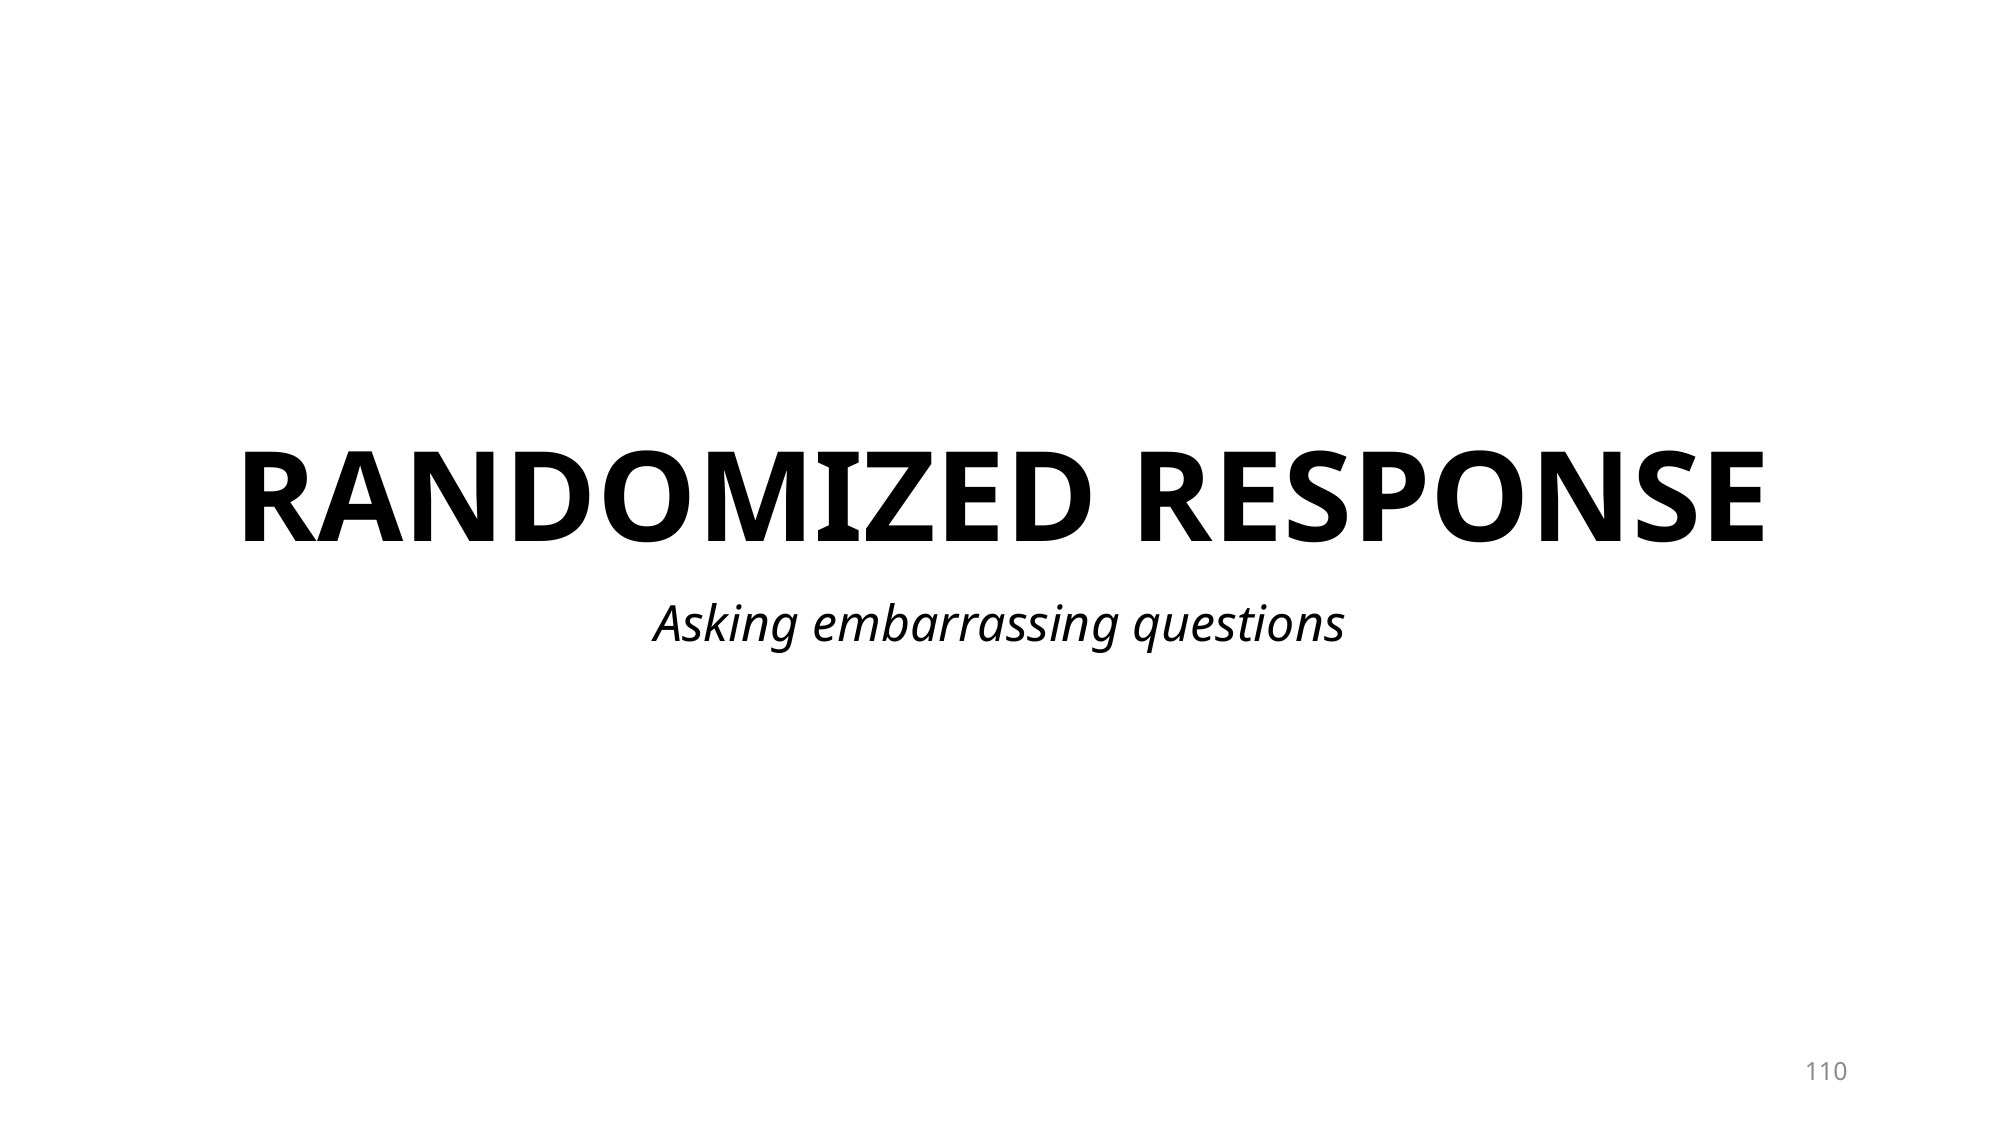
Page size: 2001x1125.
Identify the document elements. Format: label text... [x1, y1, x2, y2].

subtitle Asking embarrassing questions [249, 590, 1750, 863]
slide_number 110 [1412, 1042, 1863, 1103]
title RANDOMIZED RESPONSE [156, 184, 1850, 576]
